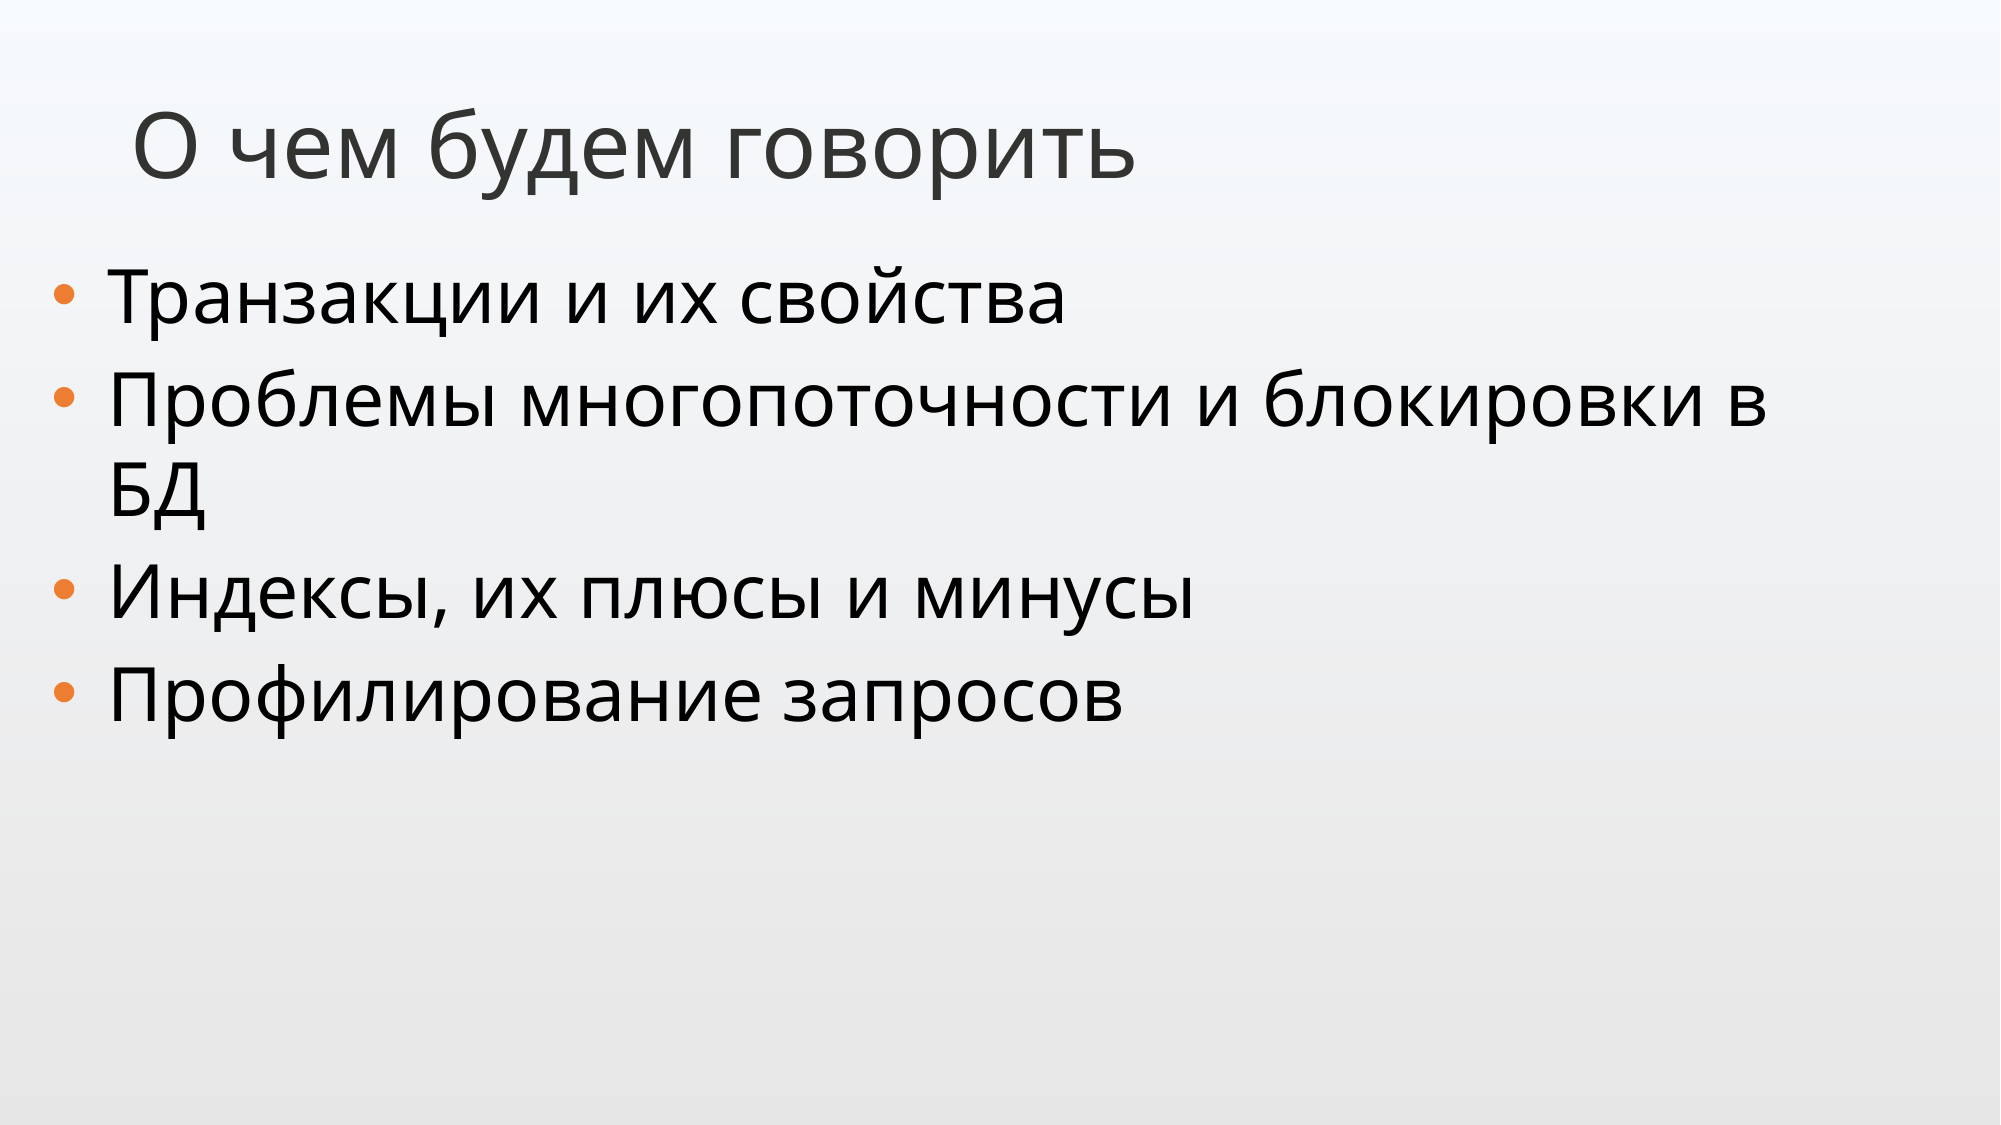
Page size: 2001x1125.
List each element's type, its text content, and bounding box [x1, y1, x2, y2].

text_box О чем будем говорить [130, 99, 1570, 241]
text_box Транзакции и их свойства Проблемы многопоточности и блокировки в БД Индексы, их плюсы и минусы Профилирование запросов [36, 241, 1894, 744]
